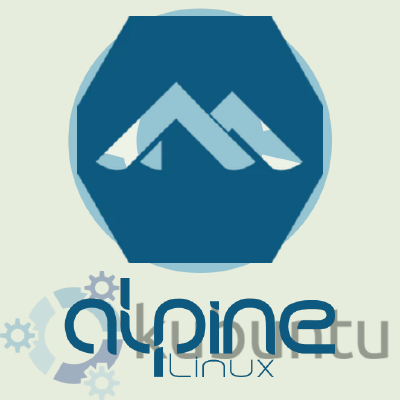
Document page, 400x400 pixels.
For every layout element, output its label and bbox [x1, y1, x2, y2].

text_box [58, 0, 342, 377]
picture [0, 0, 400, 400]
